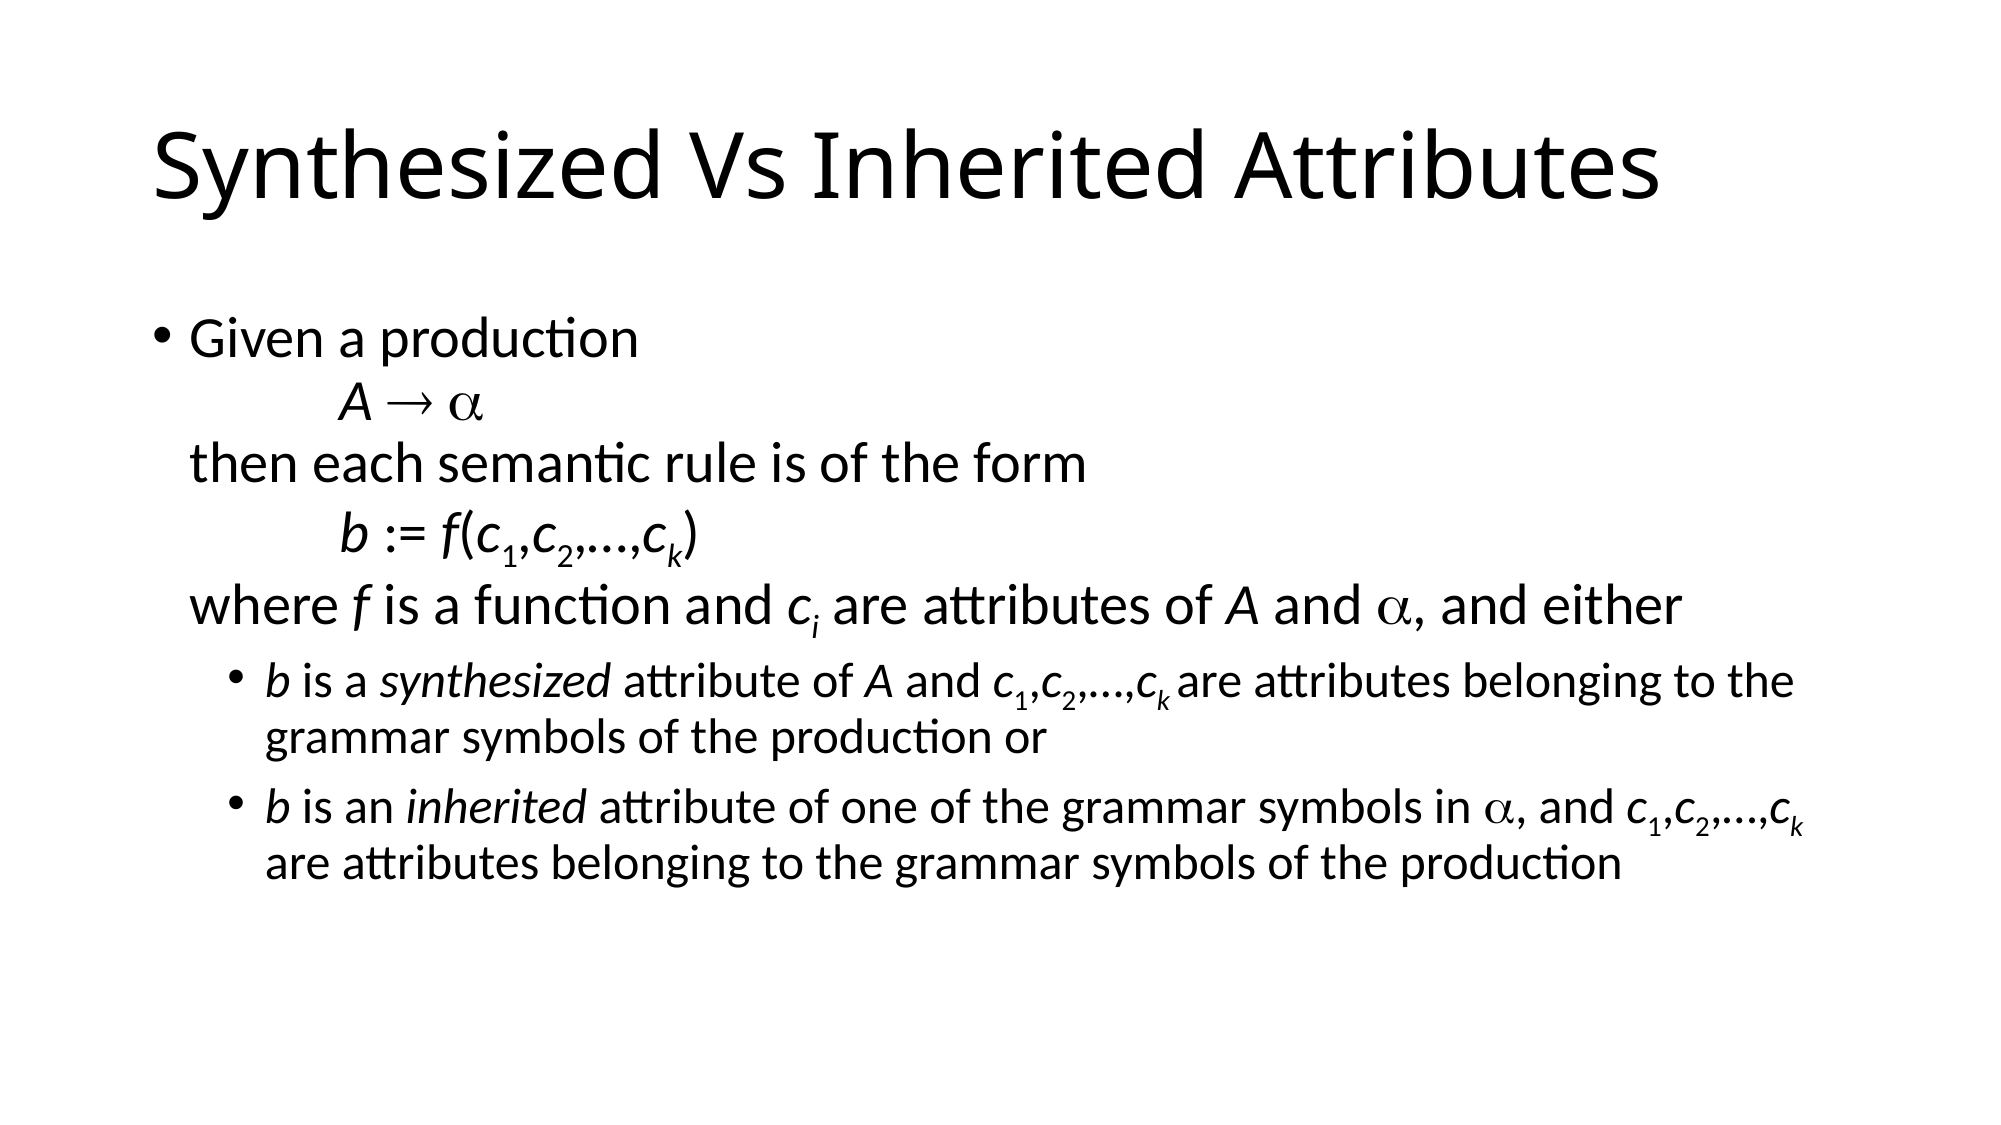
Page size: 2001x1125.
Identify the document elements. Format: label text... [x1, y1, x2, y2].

list Given a production A   then each semantic rule is of the form b := f(c1,c2,…,ck) where f is a function and ci are attributes of A and , and either b is a synthesized attribute of A and c1,c2,…,ck are attributes belonging to the grammar symbols of the production or b is an inherited attribute of one of the grammar symbols in , and c1,c2,…,ck are attributes belonging to the grammar symbols of the production [137, 299, 1863, 1014]
title Synthesized Vs Inherited Attributes [137, 59, 1863, 278]
